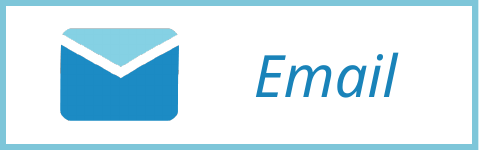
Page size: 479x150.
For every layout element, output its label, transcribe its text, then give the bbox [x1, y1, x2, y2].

text_box [0, 0, 479, 150]
picture [59, 14, 180, 136]
text_box Email [225, 32, 426, 117]
